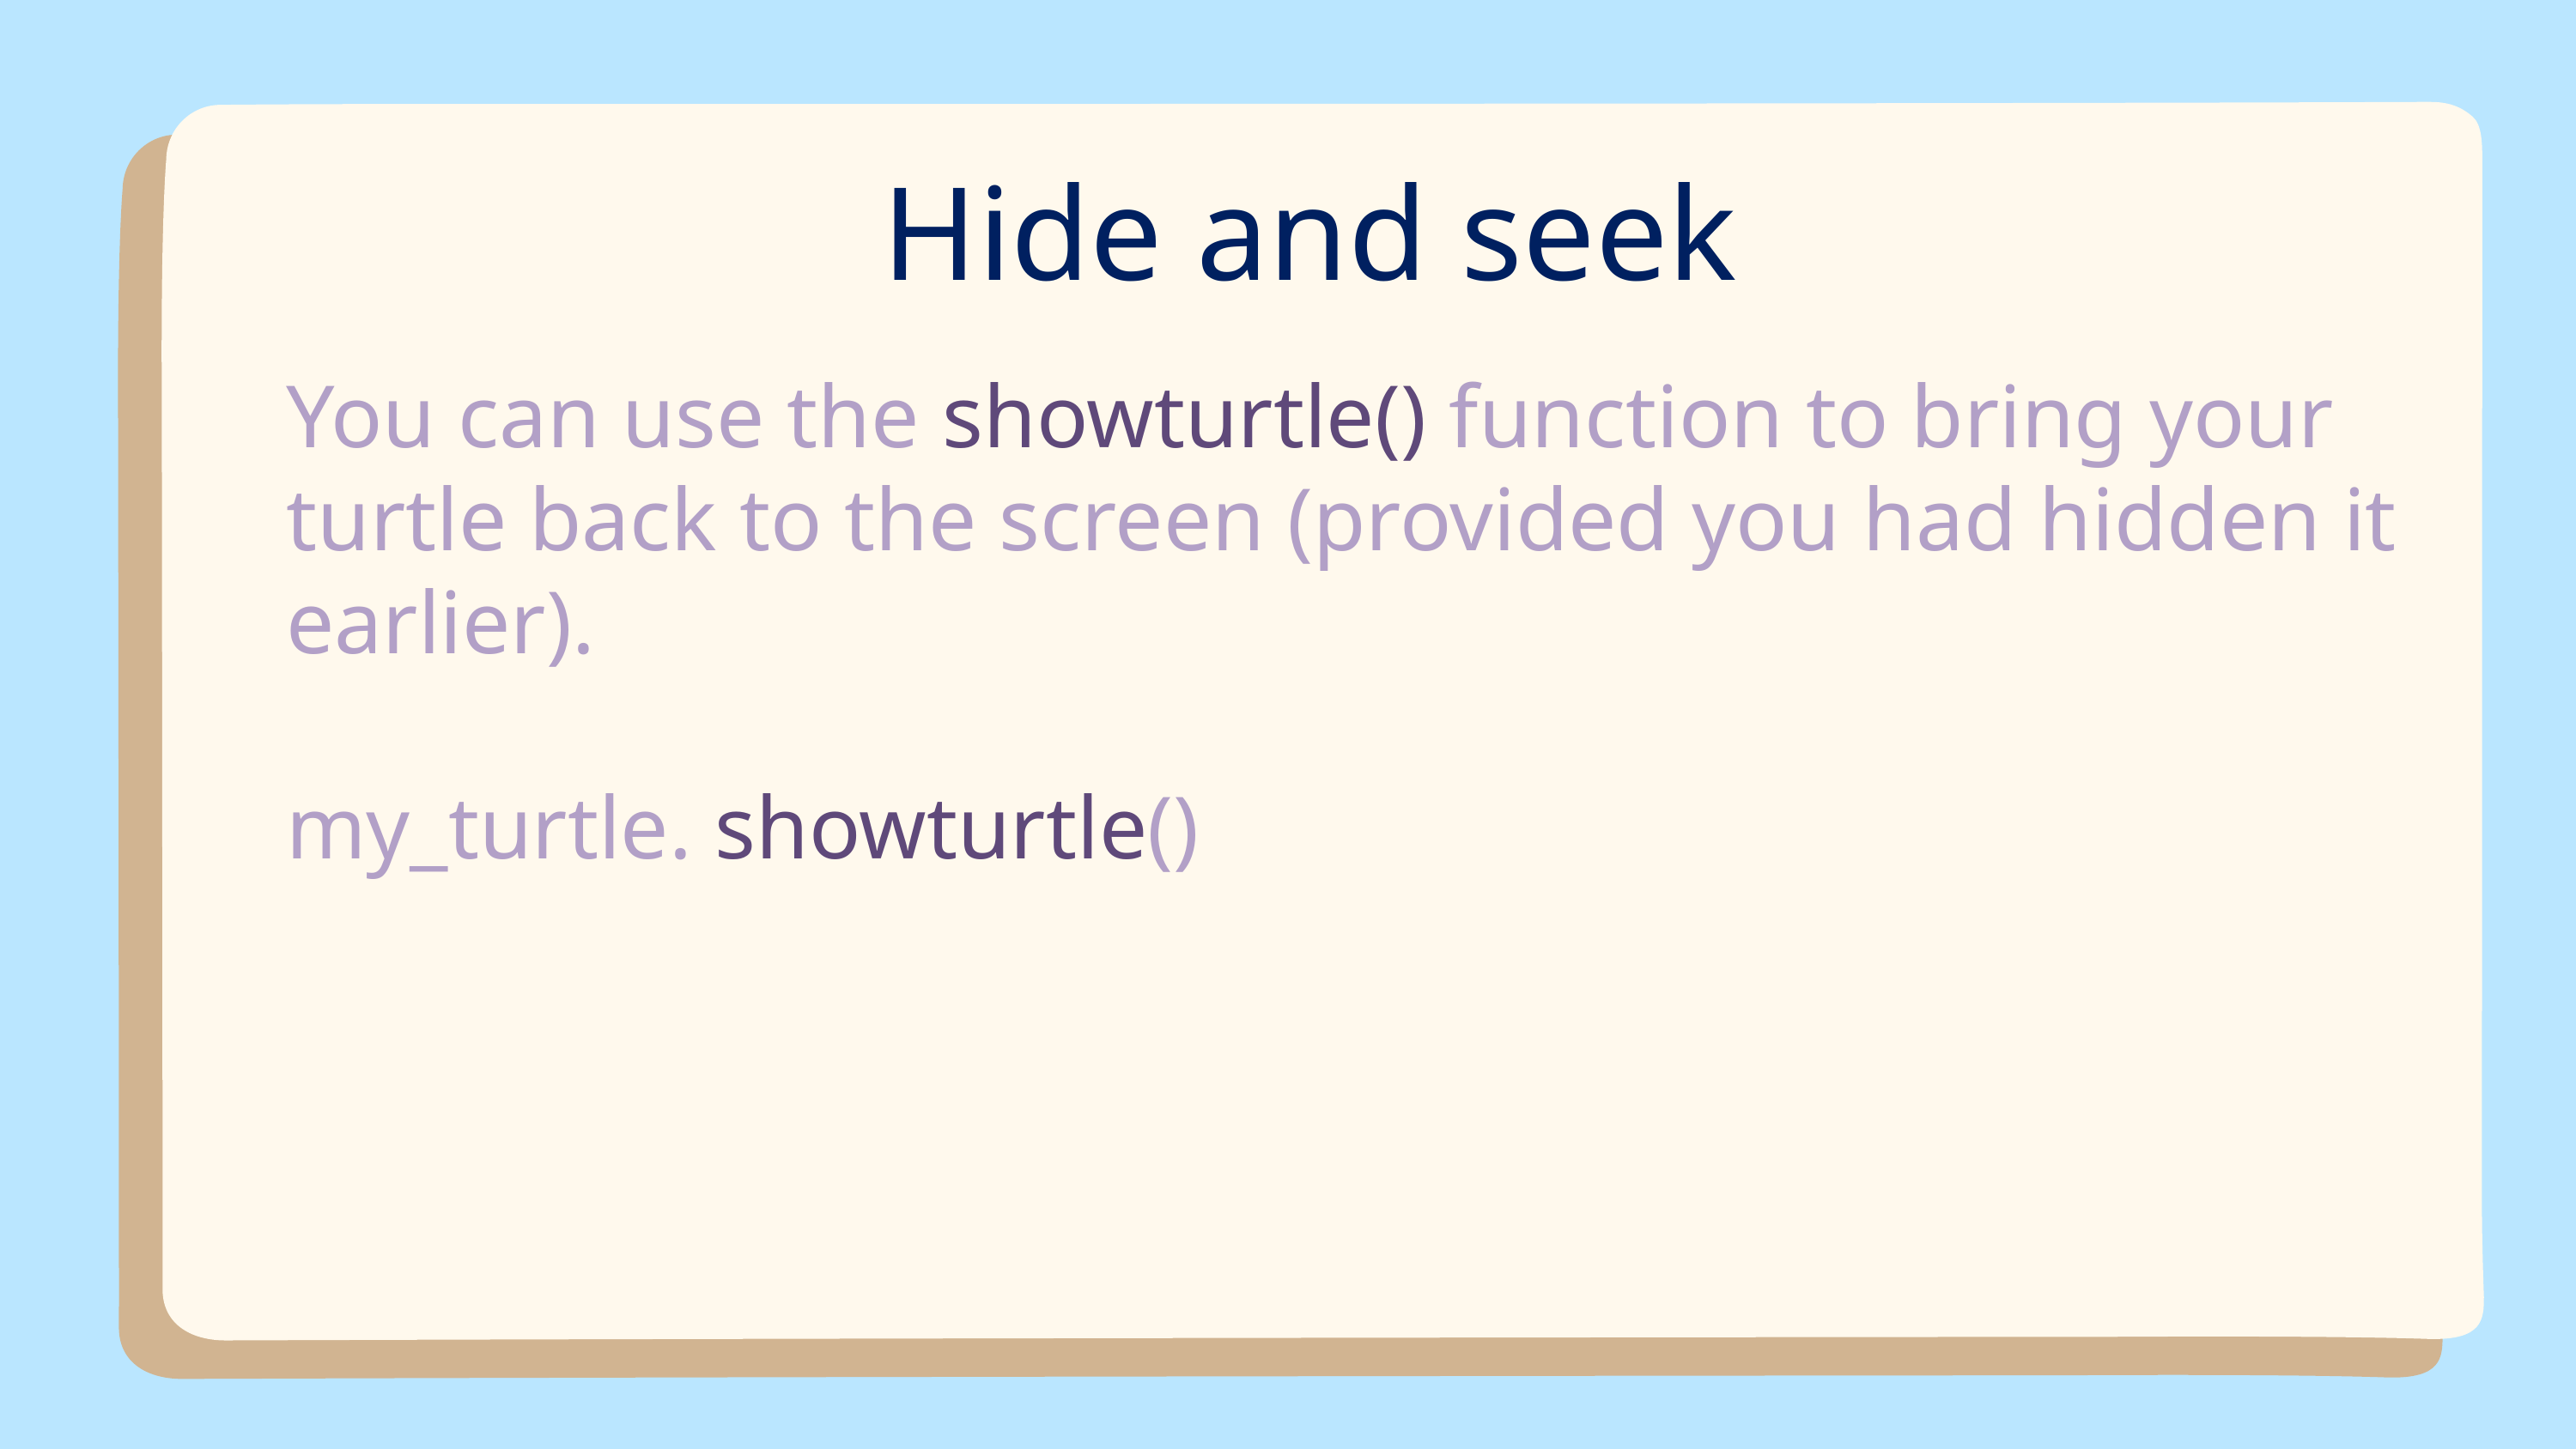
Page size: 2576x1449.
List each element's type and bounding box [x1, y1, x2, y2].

text_box [117, 101, 2484, 1379]
